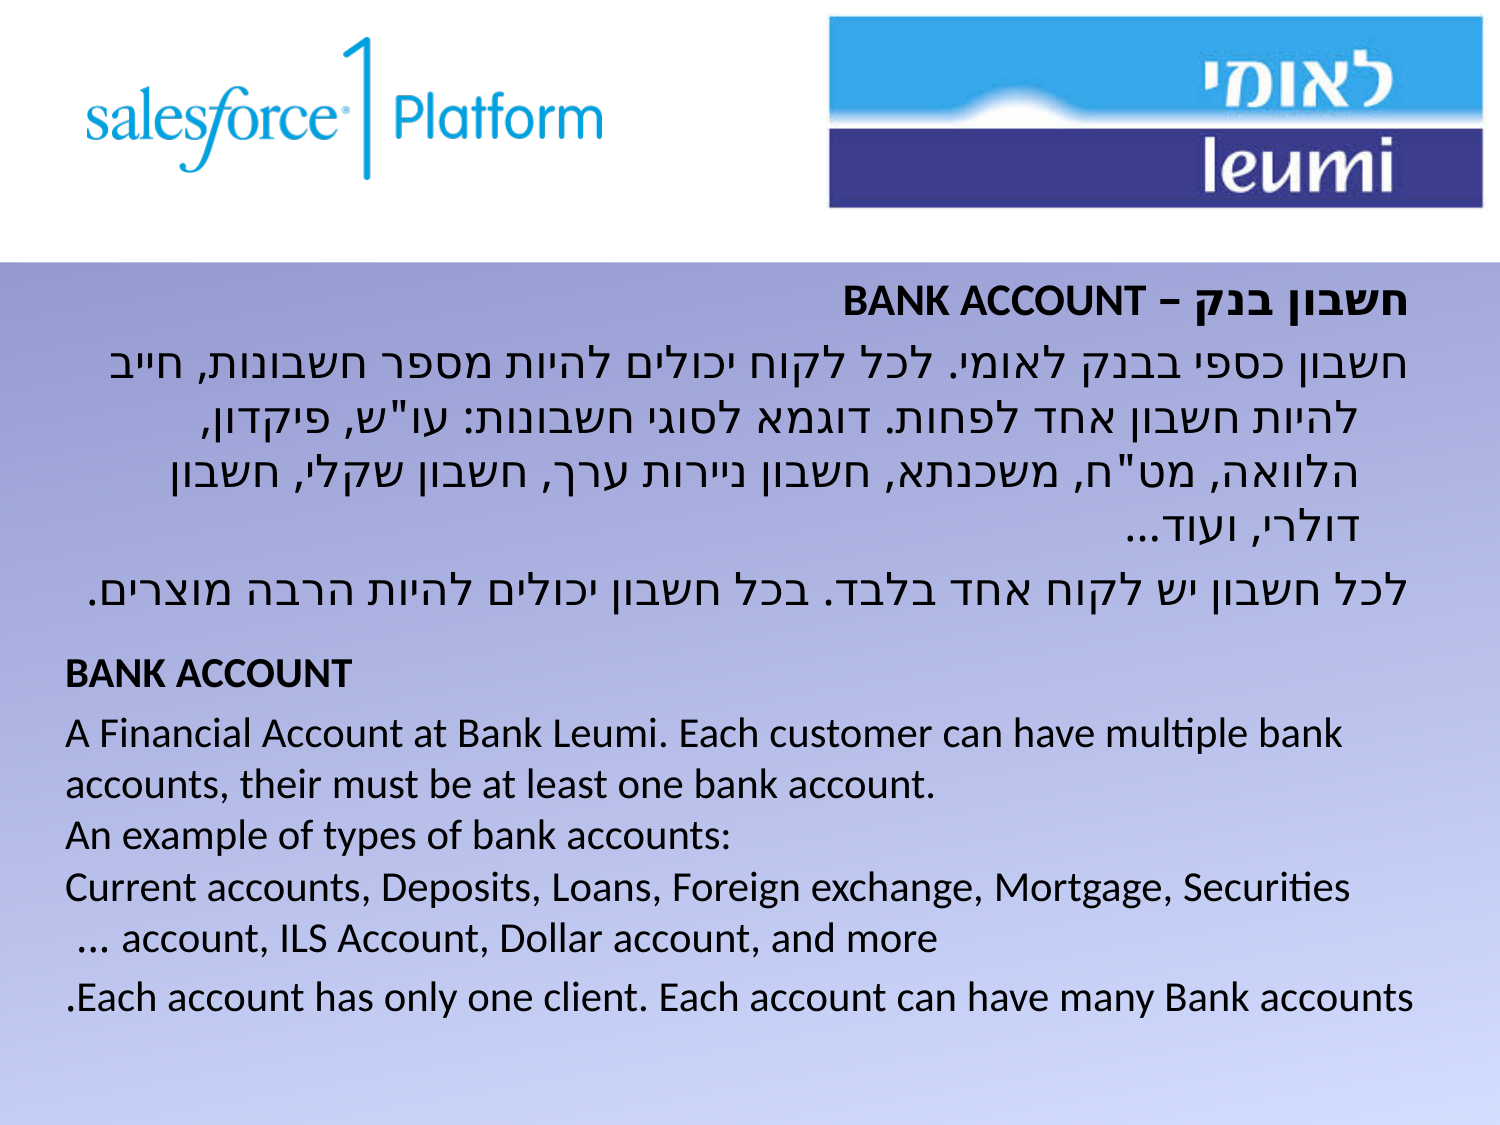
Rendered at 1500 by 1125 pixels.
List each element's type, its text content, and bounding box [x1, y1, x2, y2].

text_box [0, 0, 1500, 263]
list חשבון בנק – BANK ACCOUNT חשבון כספי בבנק לאומי. לכל לקוח יכולים להיות מספר חשבונות, חייב להיות חשבון אחד לפחות. דוגמא לסוגי חשבונות: עו"ש, פיקדון, הלוואה, מט"ח, משכנתא, חשבון ניירות ערך, חשבון שקלי, חשבון דולרי, ועוד... לכל חשבון יש לקוח אחד בלבד. בכל חשבון יכולים להיות הרבה מוצרים. [62, 263, 1425, 637]
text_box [87, 12, 1488, 213]
text_box BANK ACCOUNT A Financial Account at Bank Leumi. Each customer can have multiple bank accounts, their must be at least one bank account. An example of types of bank accounts: Current accounts, Deposits, Loans, Foreign exchange, Mortgage, Securities account, ILS Account, Dollar account, and more ... Each account has only one client. Each account can have many Bank accounts. [50, 637, 1438, 1075]
